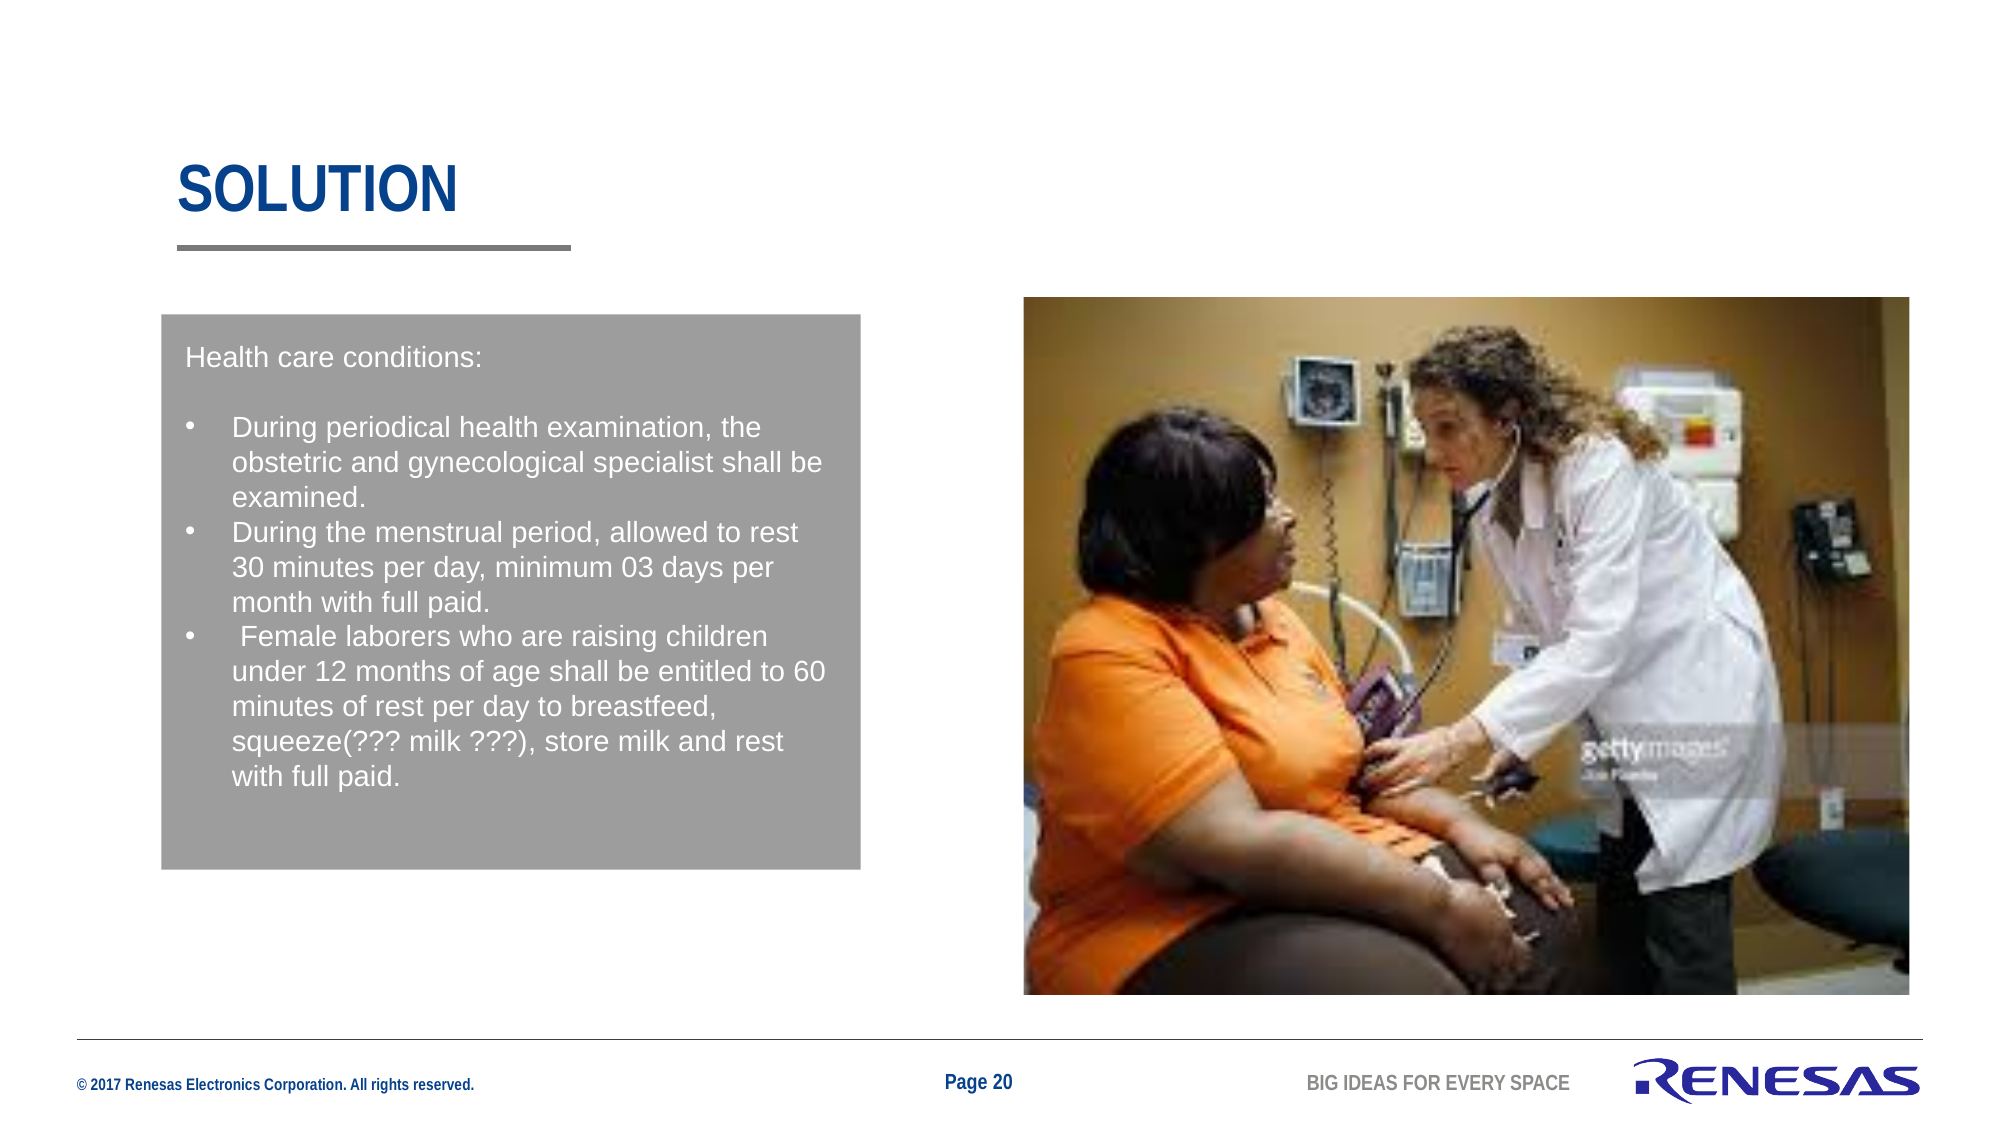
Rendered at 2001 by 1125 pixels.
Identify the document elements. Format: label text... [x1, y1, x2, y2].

text_box Health care conditions: During periodical health examination, the obstetric and gynecological specialist shall be examined. During the menstrual period, allowed to rest 30 minutes per day, minimum 03 days per month with full paid. Female laborers who are raising children under 12 months of age shall be entitled to 60 minutes of rest per day to breastfeed, squeeze(??? milk ???), store milk and rest with full paid. [159, 312, 863, 872]
title Solution [177, 153, 1654, 227]
slide_number Page 20 [944, 1067, 1056, 1095]
picture [1023, 297, 1910, 995]
picture [1631, 1056, 1923, 1106]
